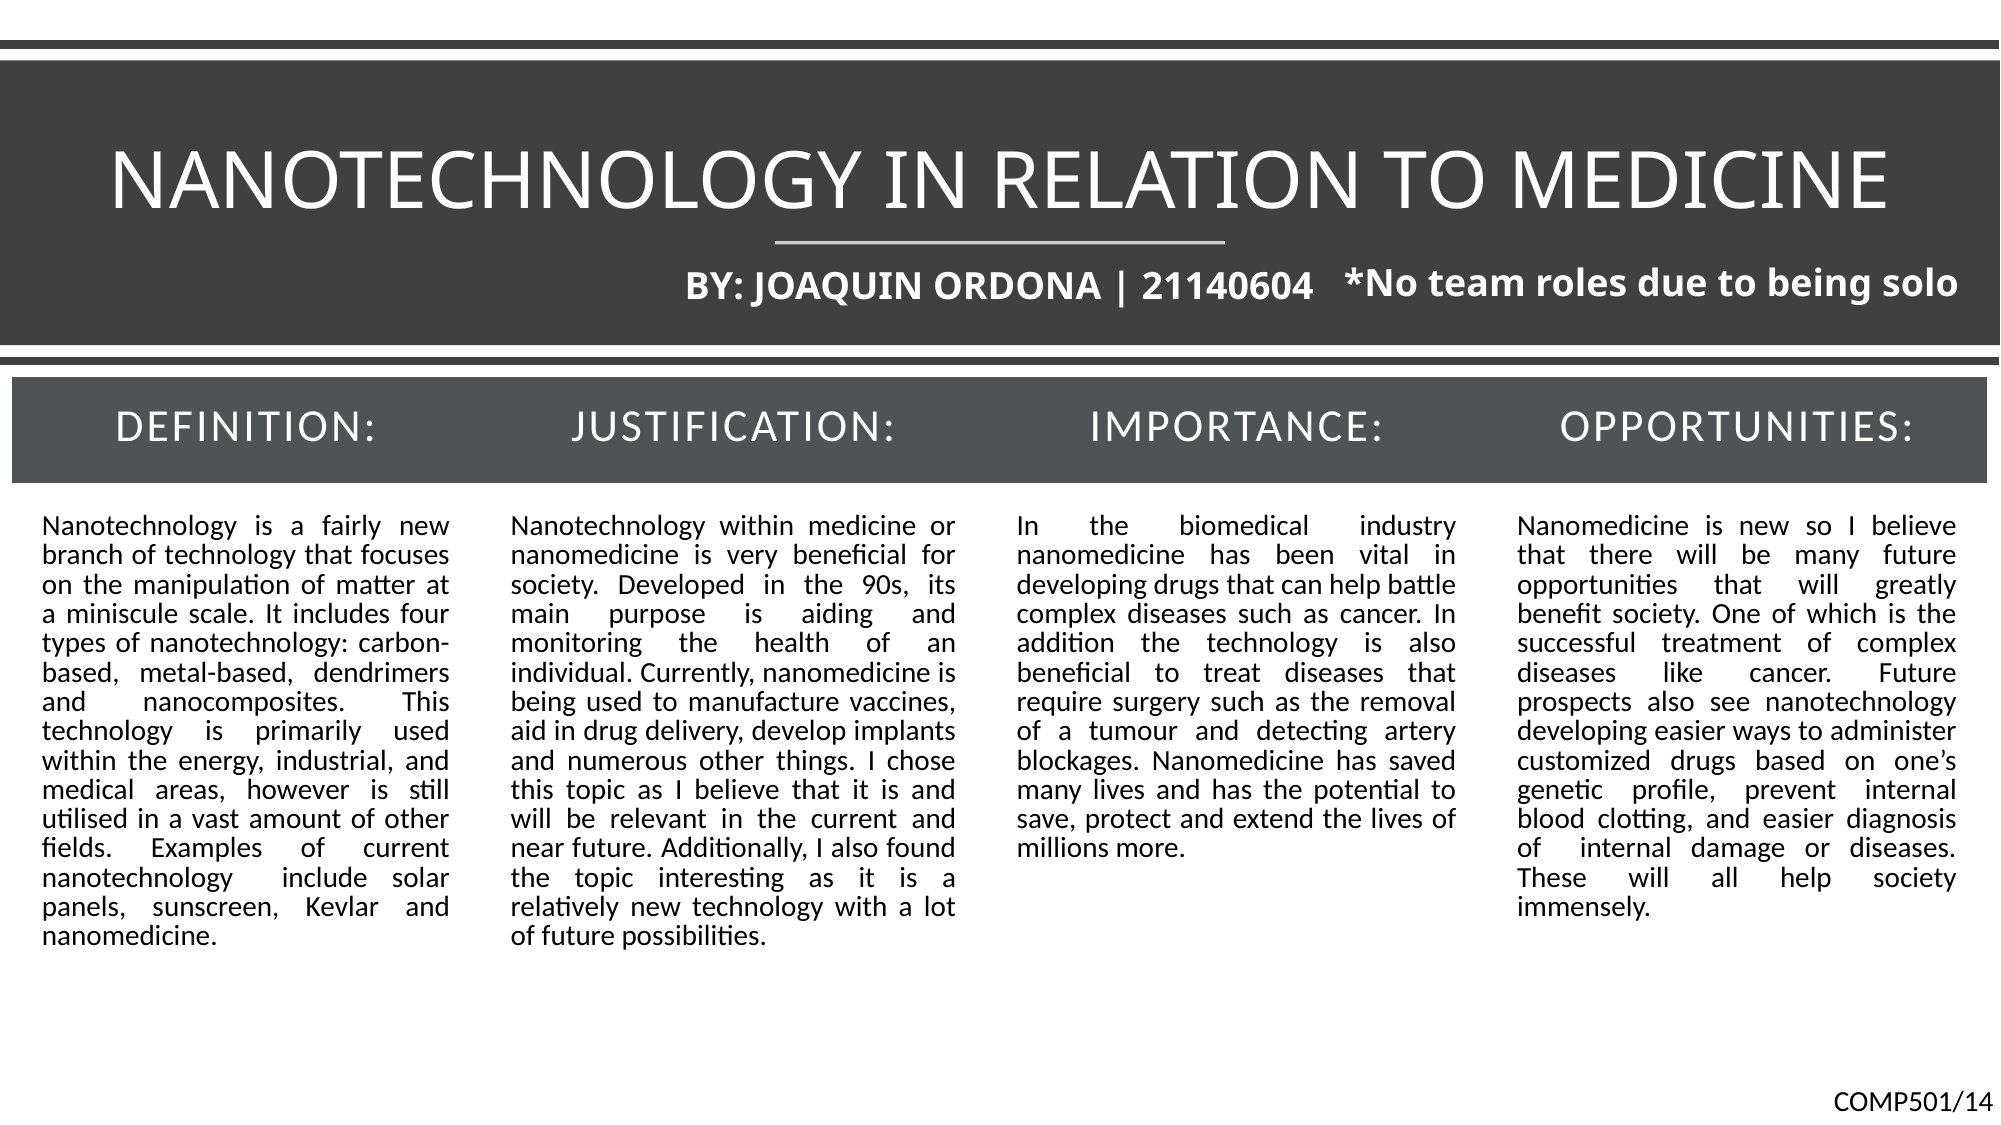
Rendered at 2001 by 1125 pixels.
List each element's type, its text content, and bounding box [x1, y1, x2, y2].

table_cell Nanotechnology is a fairly new branch of technology that focuses on the manipulation of matter at a miniscule scale. It includes four types of nanotechnology: carbon-based, metal-based, dendrimers and nanocomposites. This technology is primarily used within the energy, industrial, and medical areas, however is still utilised in a vast amount of other fields. Examples of current nanotechnology include solar panels, sunscreen, Kevlar and nanomedicine. [12, 483, 480, 1078]
table_header Opportunities: [1487, 377, 1987, 483]
table_header Definition: [12, 377, 480, 483]
title NANOTECHNOLOGY IN RELATION TO MEDICINE [86, 80, 1914, 233]
table_cell In the biomedical industry nanomedicine has been vital in developing drugs that can help battle complex diseases such as cancer. In addition the technology is also beneficial to treat diseases that require surgery such as the removal of a tumour and detecting artery blockages. Nanomedicine has saved many lives and has the potential to save, protect and extend the lives of millions more. [986, 483, 1487, 1078]
table_header Importance: [986, 377, 1487, 483]
text_box *No team roles due to being solo [1329, 252, 1975, 312]
table_header Justification: [480, 377, 986, 483]
table_cell Nanotechnology within medicine or nanomedicine is very beneficial for society. Developed in the 90s, its main purpose is aiding and monitoring the health of an individual. Currently, nanomedicine is being used to manufacture vaccines, aid in drug delivery, develop implants and numerous other things. I chose this topic as I believe that it is and will be relevant in the current and near future. Additionally, I also found the topic interesting as it is a relatively new technology with a lot of future possibilities. [480, 483, 986, 1078]
text_box [0, 59, 2000, 346]
text_box COMP501/14 [1793, 1074, 2000, 1125]
text_box BY: JOAQUIN ORDONA | 21140604 [669, 254, 1329, 315]
table_cell Nanomedicine is new so I believe that there will be many future opportunities that will greatly benefit society. One of which is the successful treatment of complex diseases like cancer. Future prospects also see nanotechnology developing easier ways to administer customized drugs based on one’s genetic profile, prevent internal blood clotting, and easier diagnosis of internal damage or diseases. These will all help society immensely. [1487, 483, 1987, 1078]
